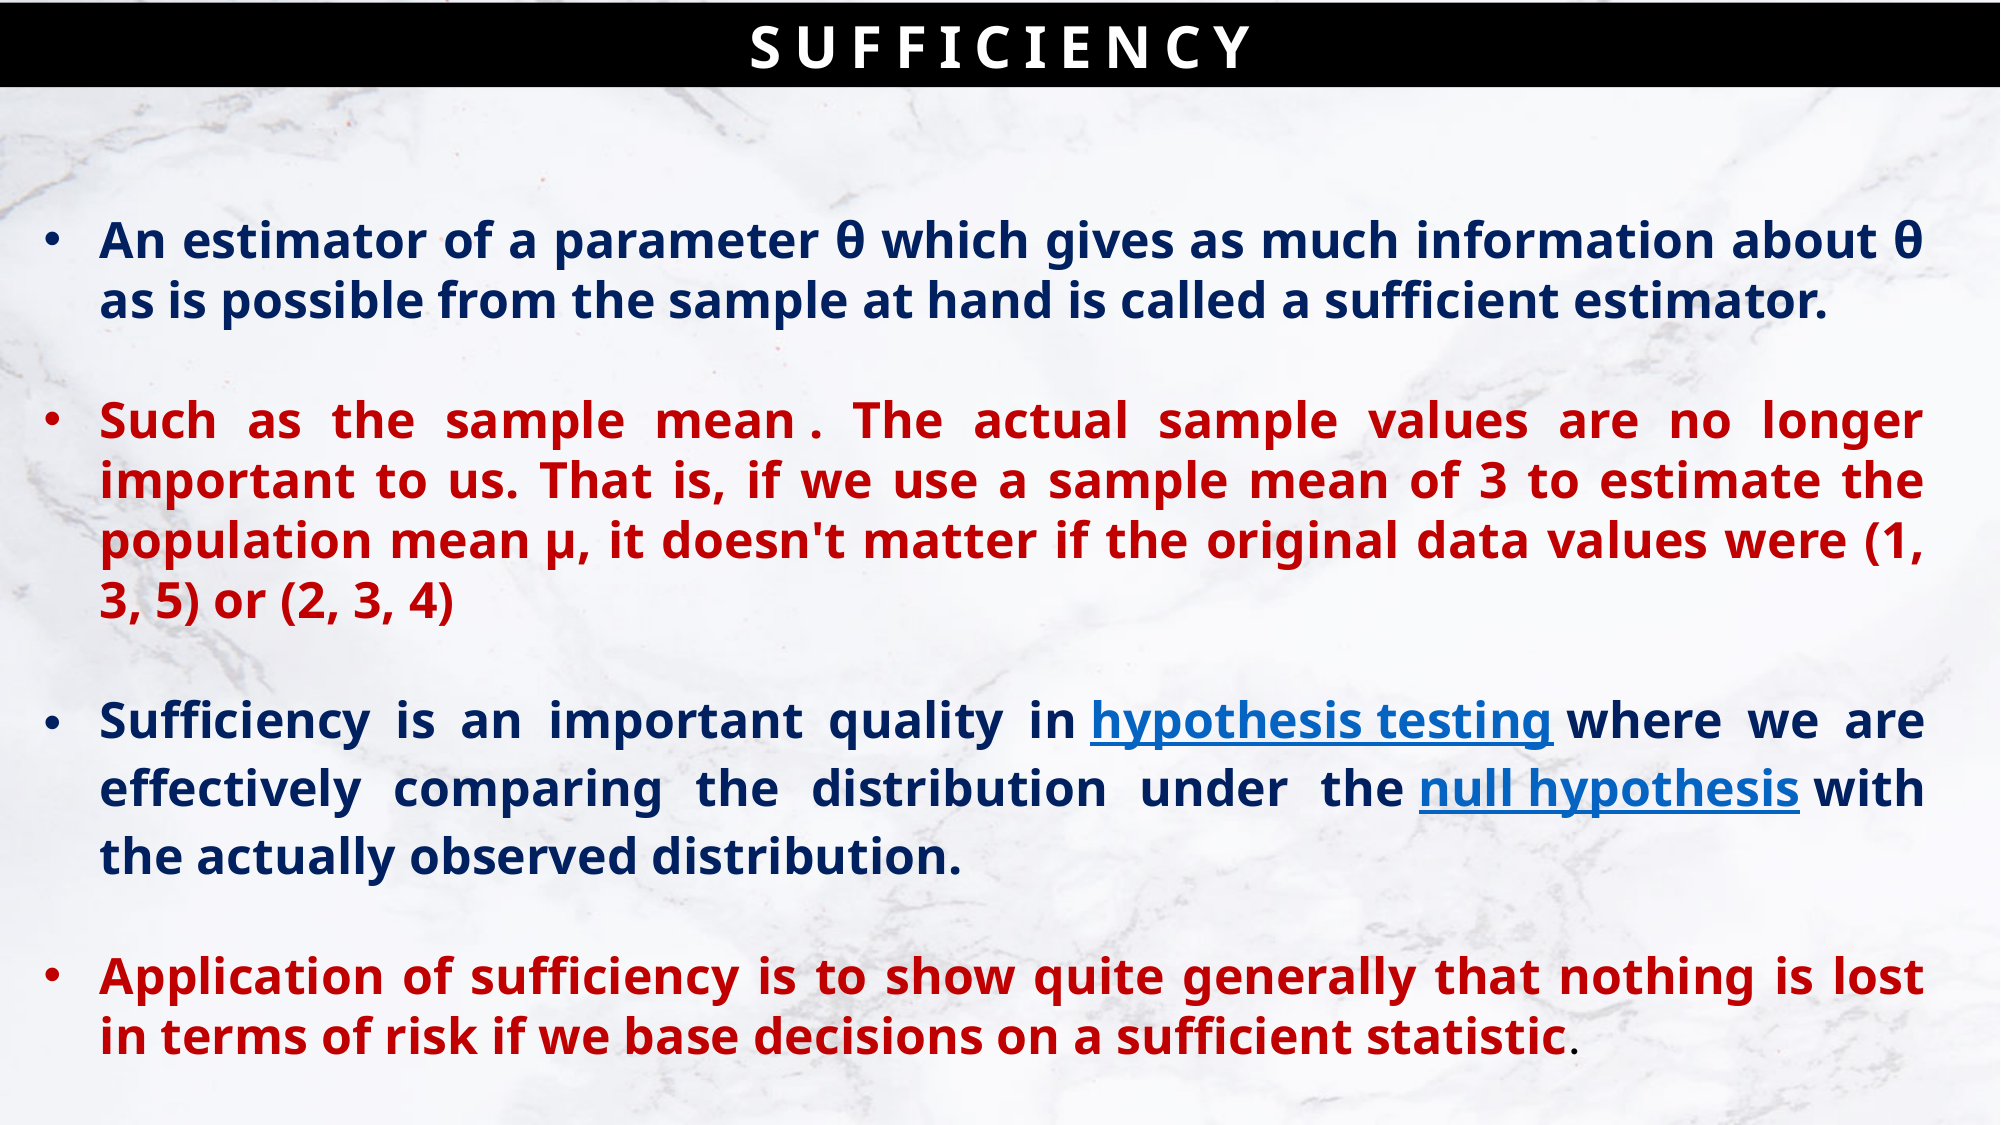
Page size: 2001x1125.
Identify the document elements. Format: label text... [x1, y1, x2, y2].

picture [0, 0, 2001, 1125]
text_box An estimator of a parameter θ which gives as much information about θ as is possible from the sample at hand is called a sufficient estimator. Such as the sample mean . The actual sample values are no longer important to us. That is, if we use a sample mean of 3 to estimate the population mean μ, it doesn't matter if the original data values were (1, 3, 5) or (2, 3, 4) Sufficiency is an important quality in hypothesis testing where we are effectively comparing the distribution under the null hypothesis with the actually observed distribution. Application of sufficiency is to show quite generally that nothing is lost in terms of risk if we base decisions on a sufficient statistic. [28, 200, 1941, 1073]
text_box SUFFICIENCY [0, 2, 2000, 88]
